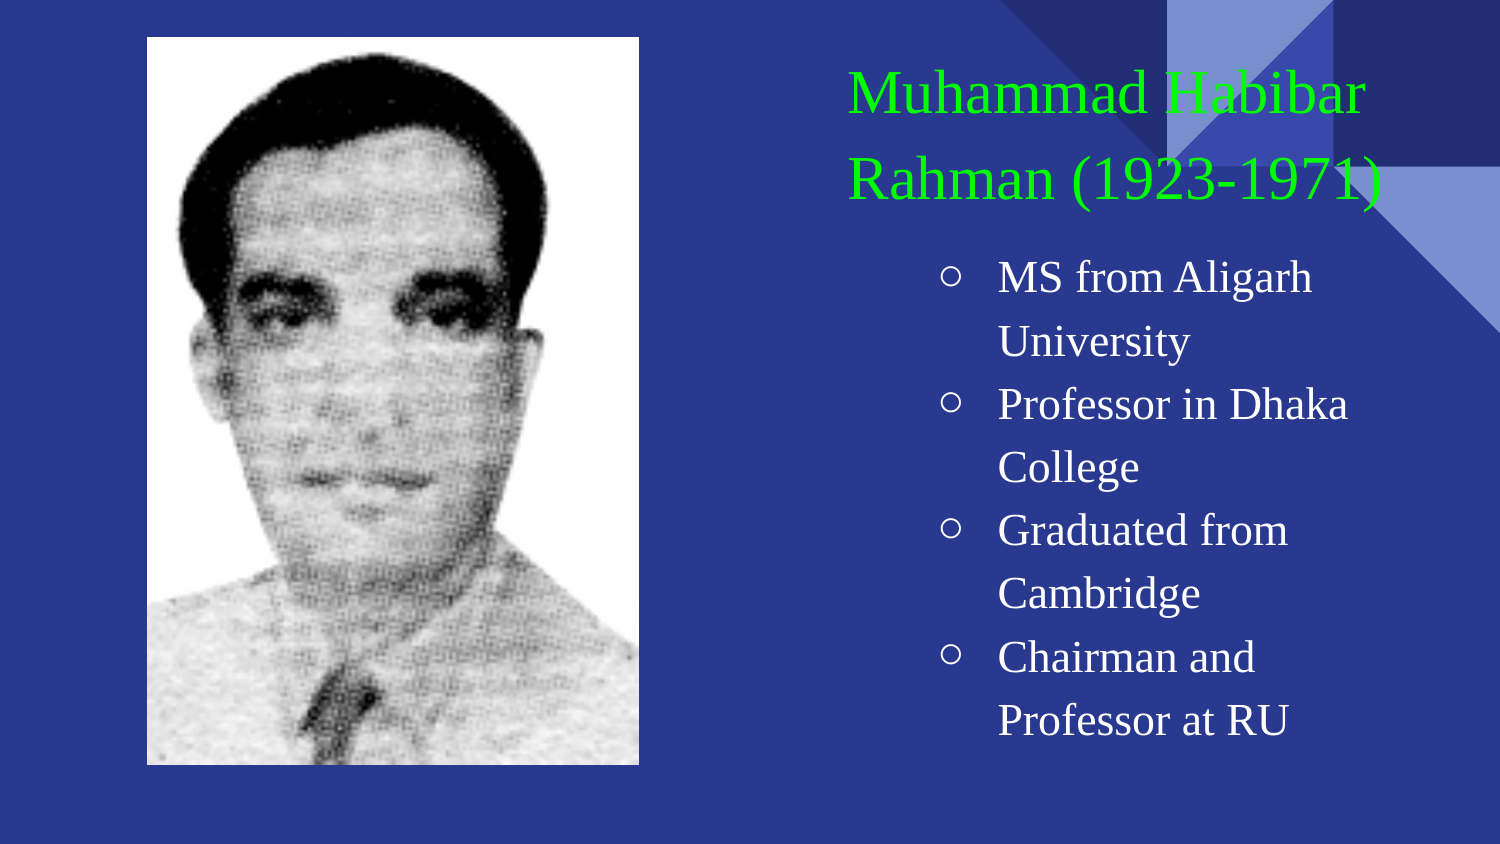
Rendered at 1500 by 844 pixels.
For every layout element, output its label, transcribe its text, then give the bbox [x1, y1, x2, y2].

picture [147, 37, 640, 765]
subtitle Muhammad Habibar Rahman (1923-1971) [832, 24, 1487, 262]
subtitle MS from Aligarh University Professor in Dhaka College Graduated from Cambridge Chairman and Professor at RU [832, 223, 1447, 765]
